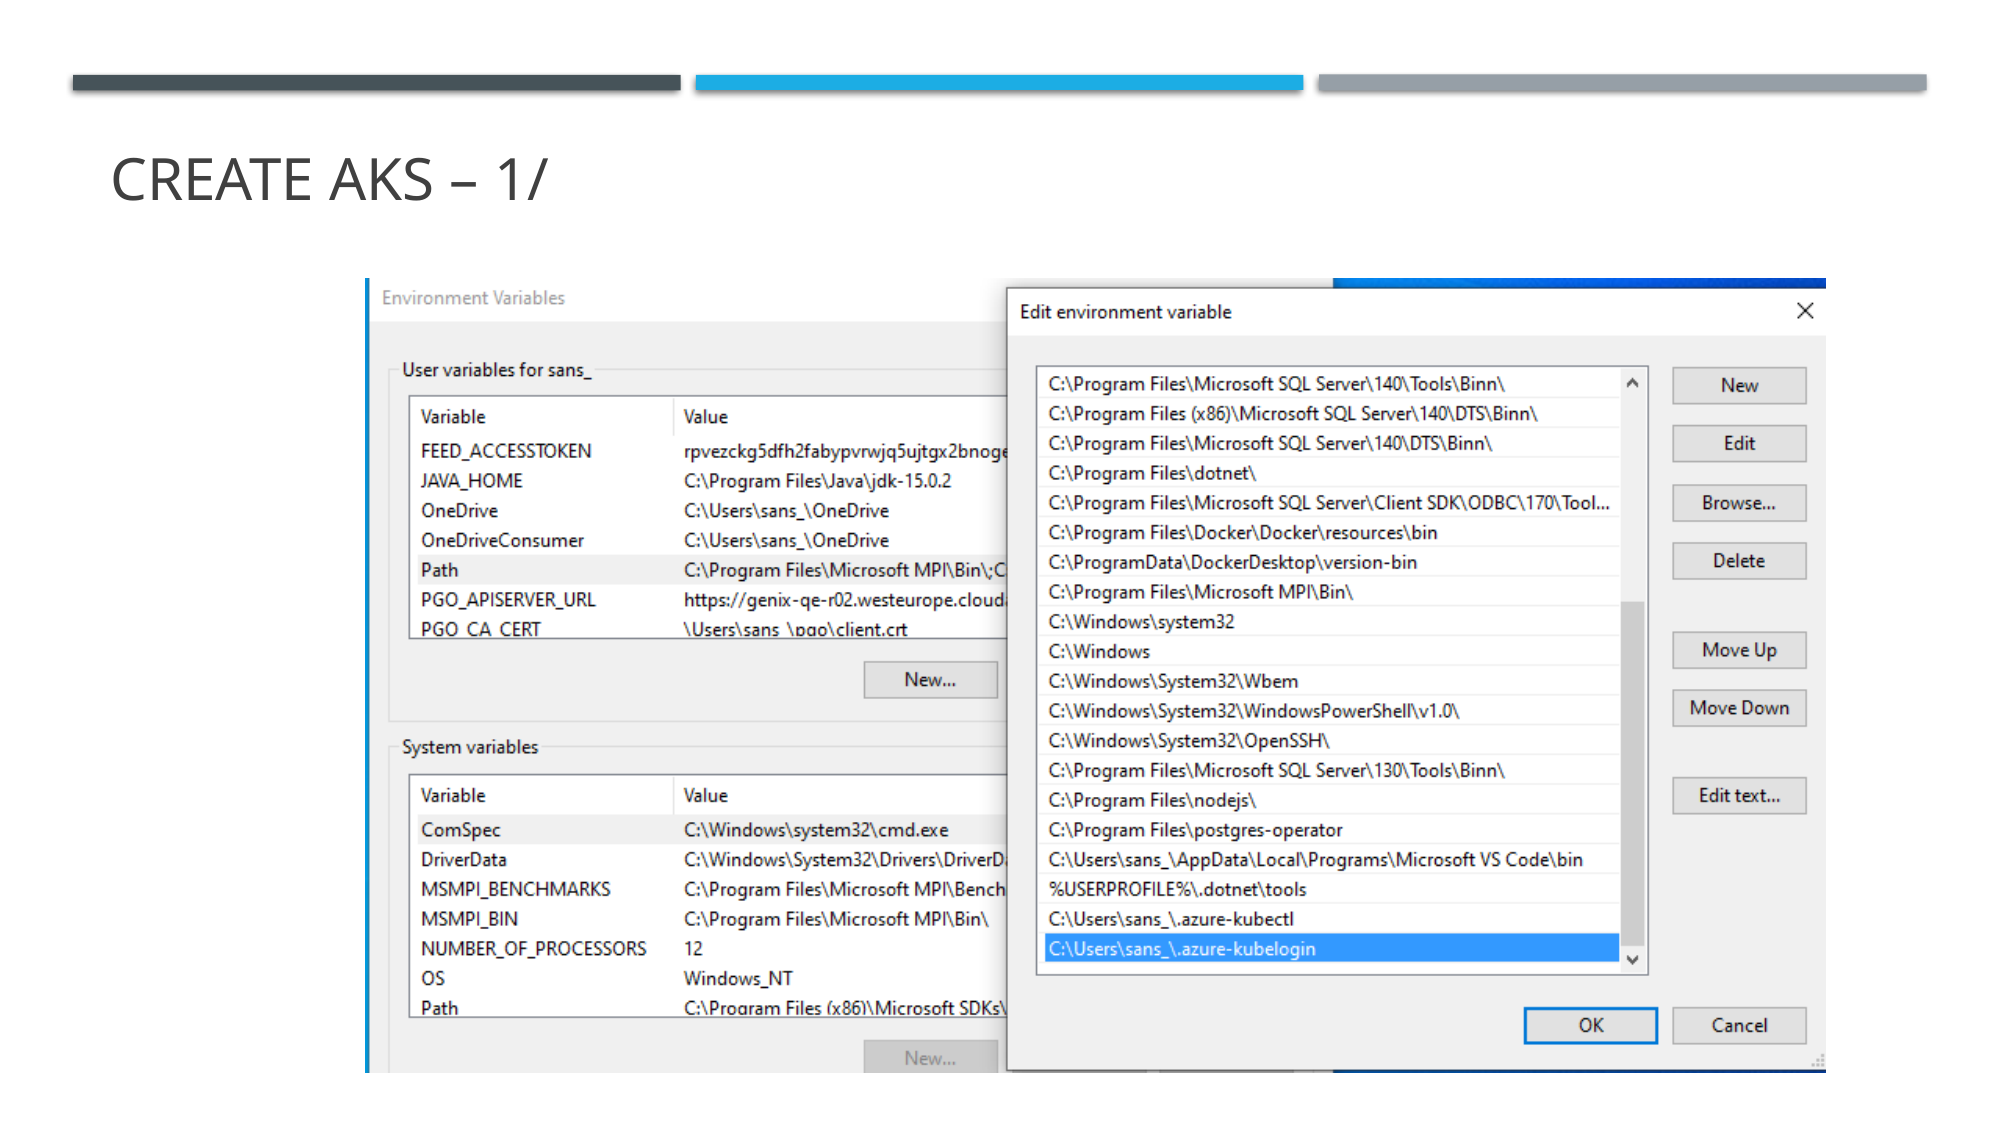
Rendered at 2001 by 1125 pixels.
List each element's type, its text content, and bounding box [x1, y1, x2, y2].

title Create AKS – 1/ [95, 115, 1905, 220]
picture [369, 277, 1826, 1073]
